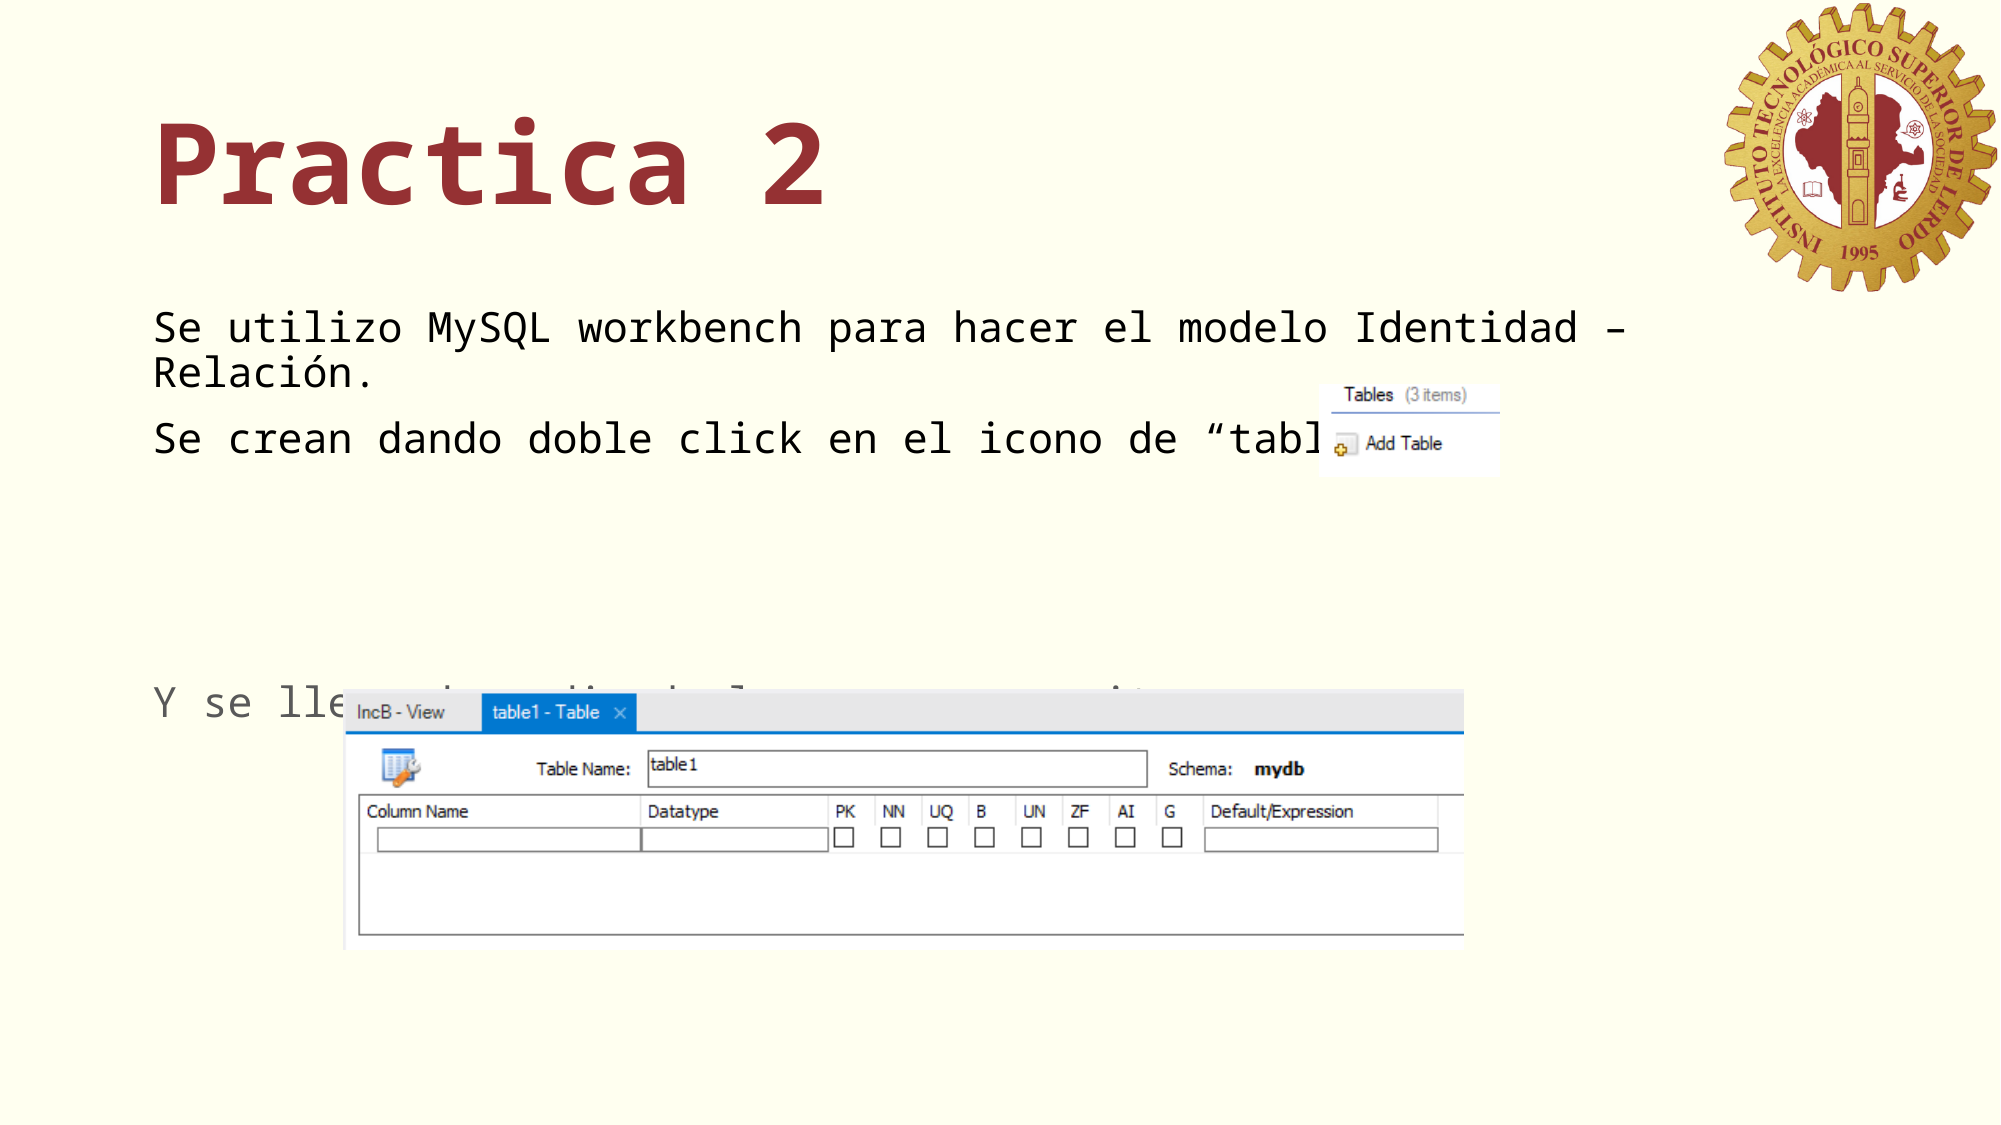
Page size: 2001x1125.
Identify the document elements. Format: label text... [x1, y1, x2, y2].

picture [1319, 384, 1500, 477]
title Practica 2 [137, 59, 1716, 278]
list Se utilizo MySQL workbench para hacer el modelo Identidad – Relación. Se crean dando doble click en el icono de “table”. Y se llena dependiendo lo que se necesita. [137, 299, 1863, 1014]
picture [1716, 0, 2000, 300]
picture [343, 689, 1464, 950]
